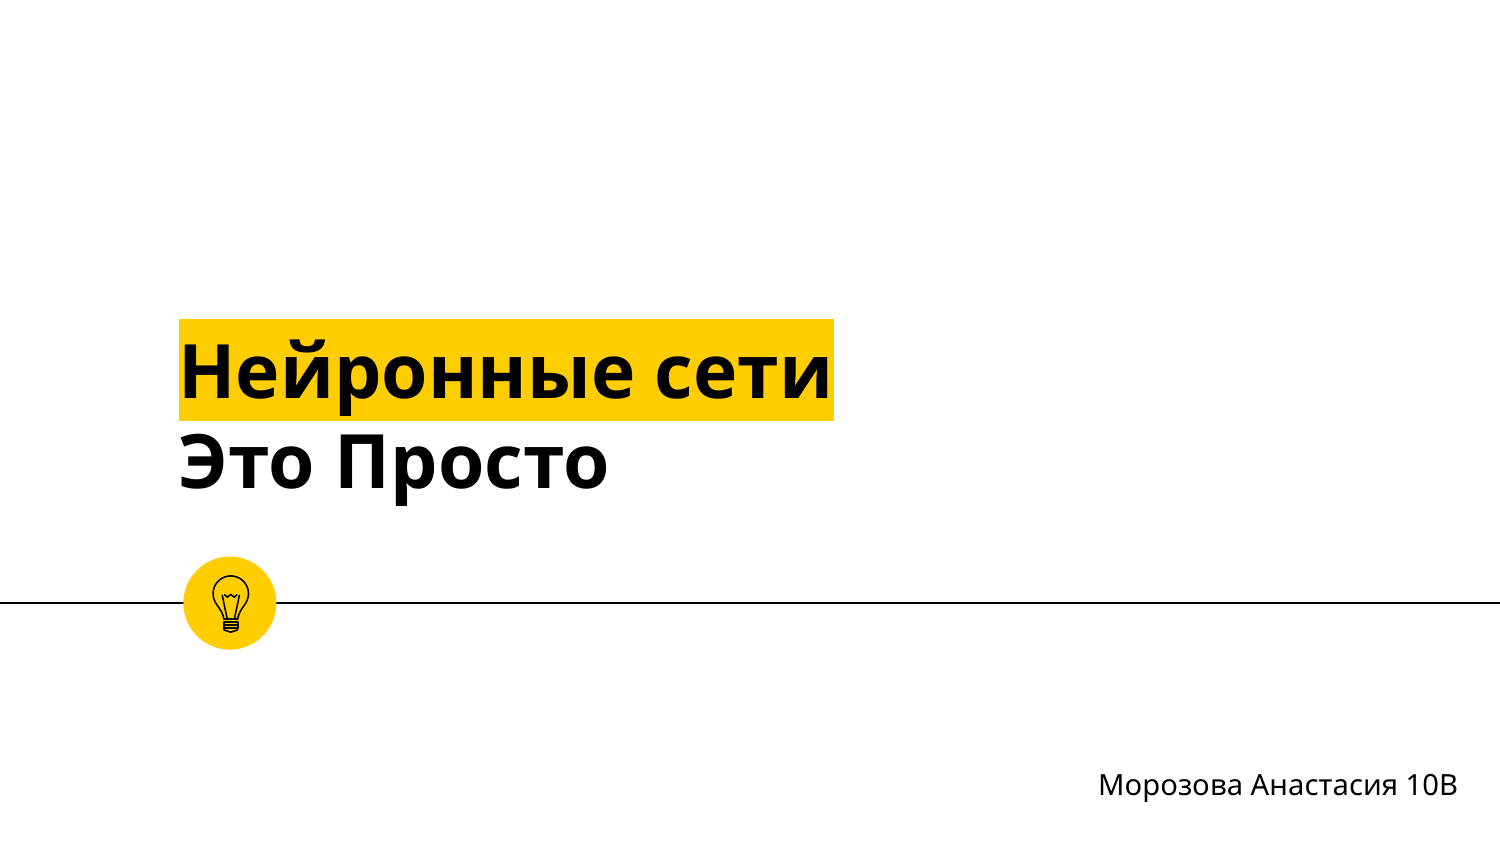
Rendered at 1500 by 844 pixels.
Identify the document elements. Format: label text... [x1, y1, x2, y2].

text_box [212, 575, 249, 633]
text_box Морозова Анастасия 10В [1083, 758, 1474, 809]
title Нейронные сети Это Просто [163, 328, 906, 519]
